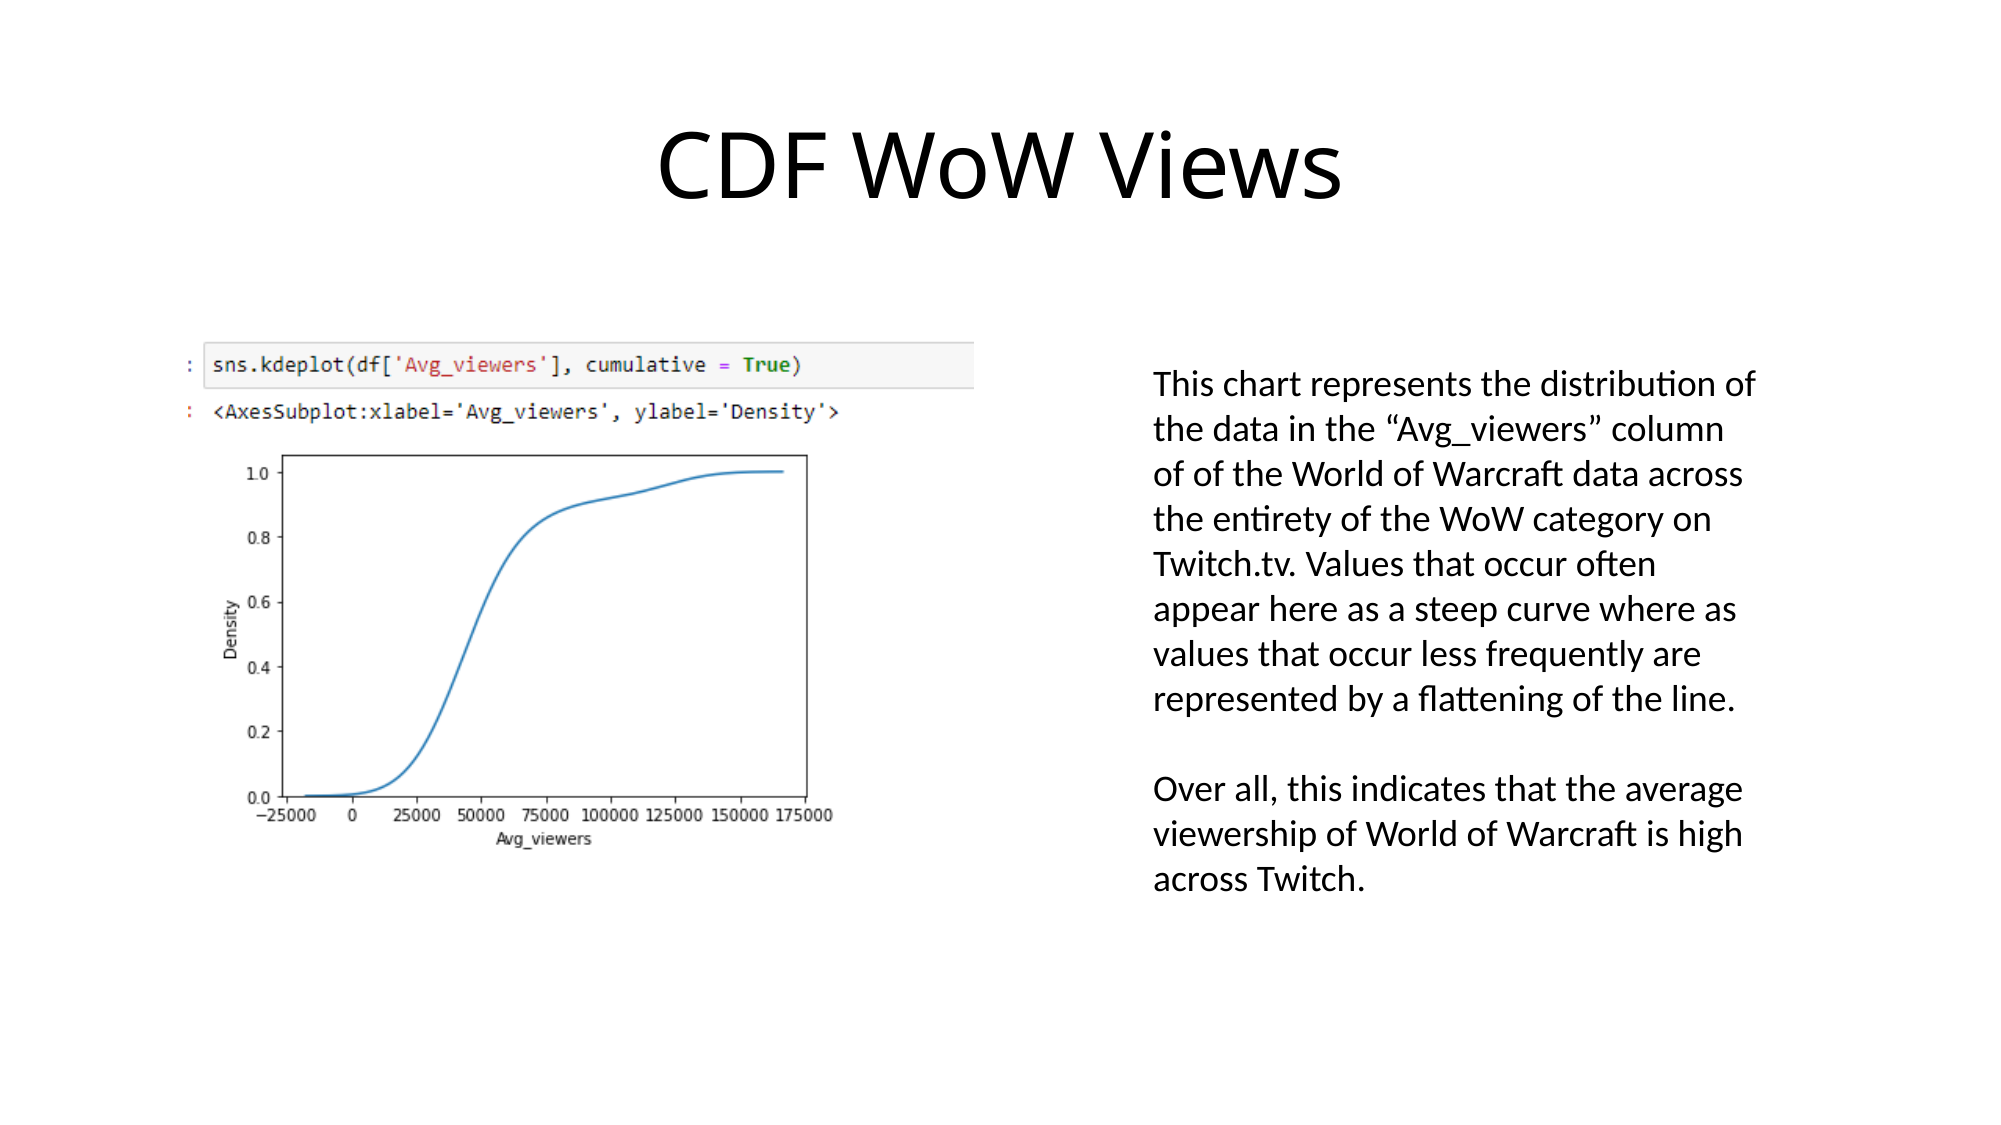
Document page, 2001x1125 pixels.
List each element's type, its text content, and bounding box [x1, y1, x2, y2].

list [188, 325, 974, 870]
title CDF WoW Views [137, 59, 1863, 278]
text_box This chart represents the distribution of the data in the “Avg_viewers” column of of the World of Warcraft data across the entirety of the WoW category on Twitch.tv. Values that occur often appear here as a steep curve where as values that occur less frequently are represented by a flattening of the line. Over all, this indicates that the average viewership of World of Warcraft is high across Twitch. [1138, 351, 1772, 907]
